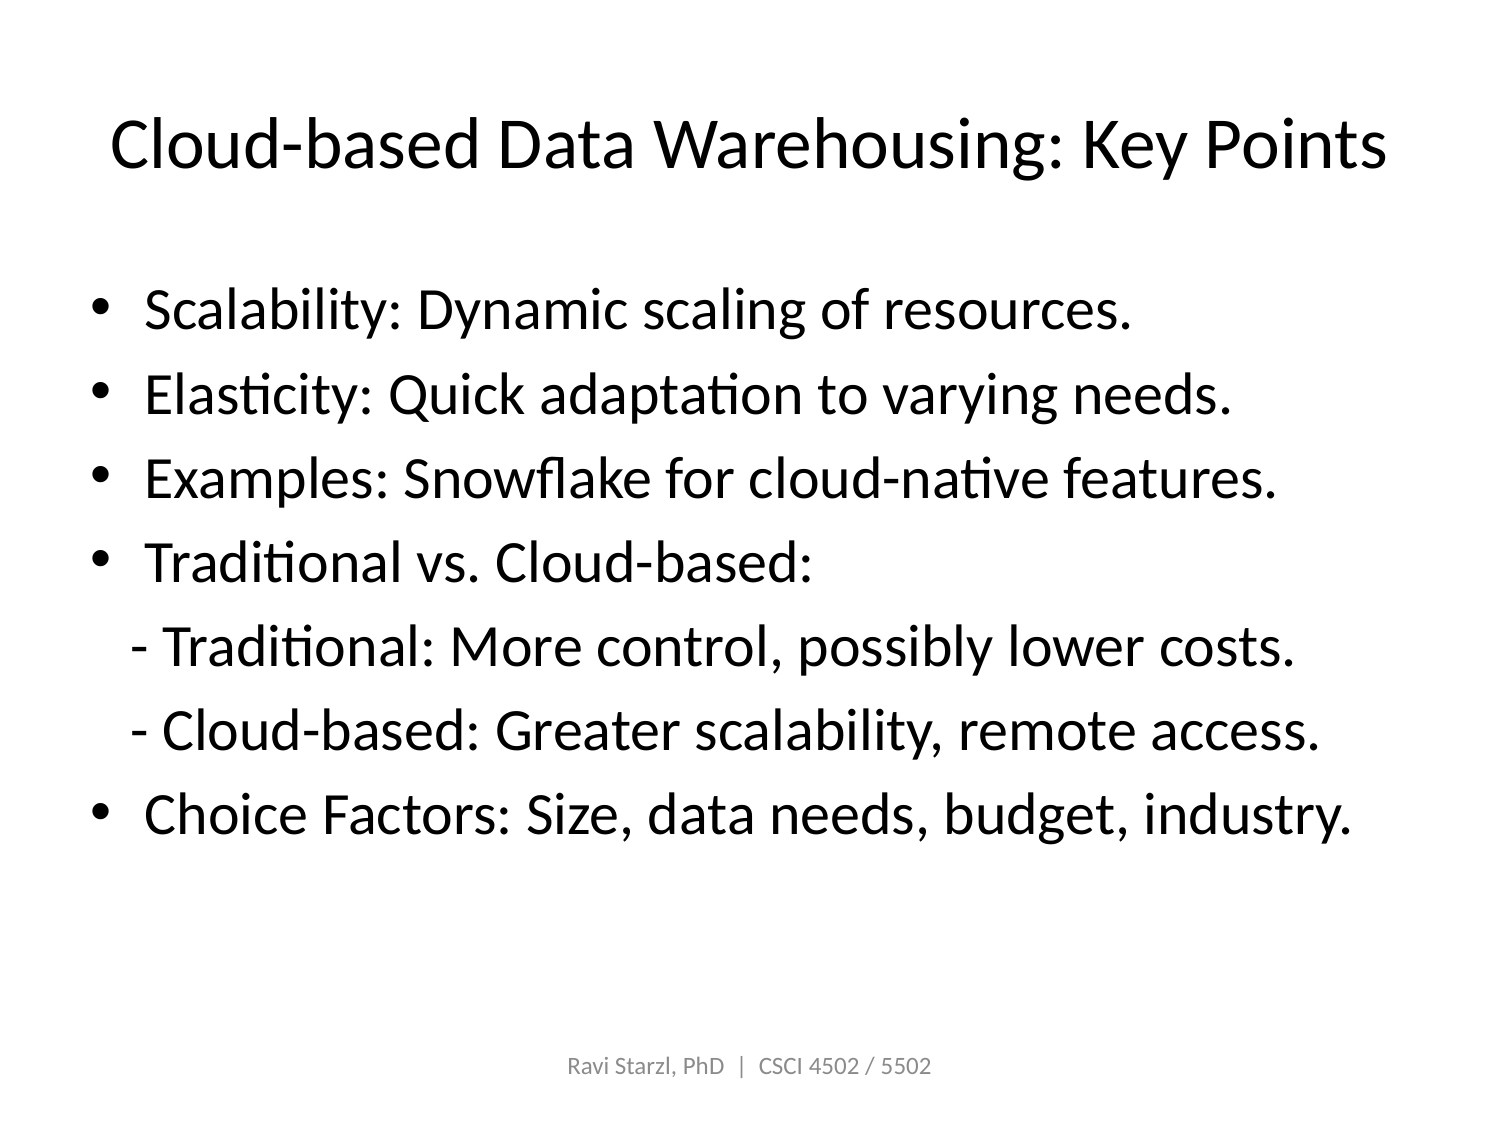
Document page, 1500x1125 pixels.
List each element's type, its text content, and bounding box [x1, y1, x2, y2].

footer Ravi Starzl, PhD | CSCI 4502 / 5502 [412, 1034, 1088, 1095]
list Scalability: Dynamic scaling of resources. Elasticity: Quick adaptation to varying needs. Examples: Snowflake for cloud-native features. Traditional vs. Cloud-based: - Traditional: More control, possibly lower costs. - Cloud-based: Greater scalability, remote access. Choice Factors: Size, data needs, budget, industry. [75, 262, 1425, 1005]
title Cloud-based Data Warehousing: Key Points [75, 45, 1425, 233]
